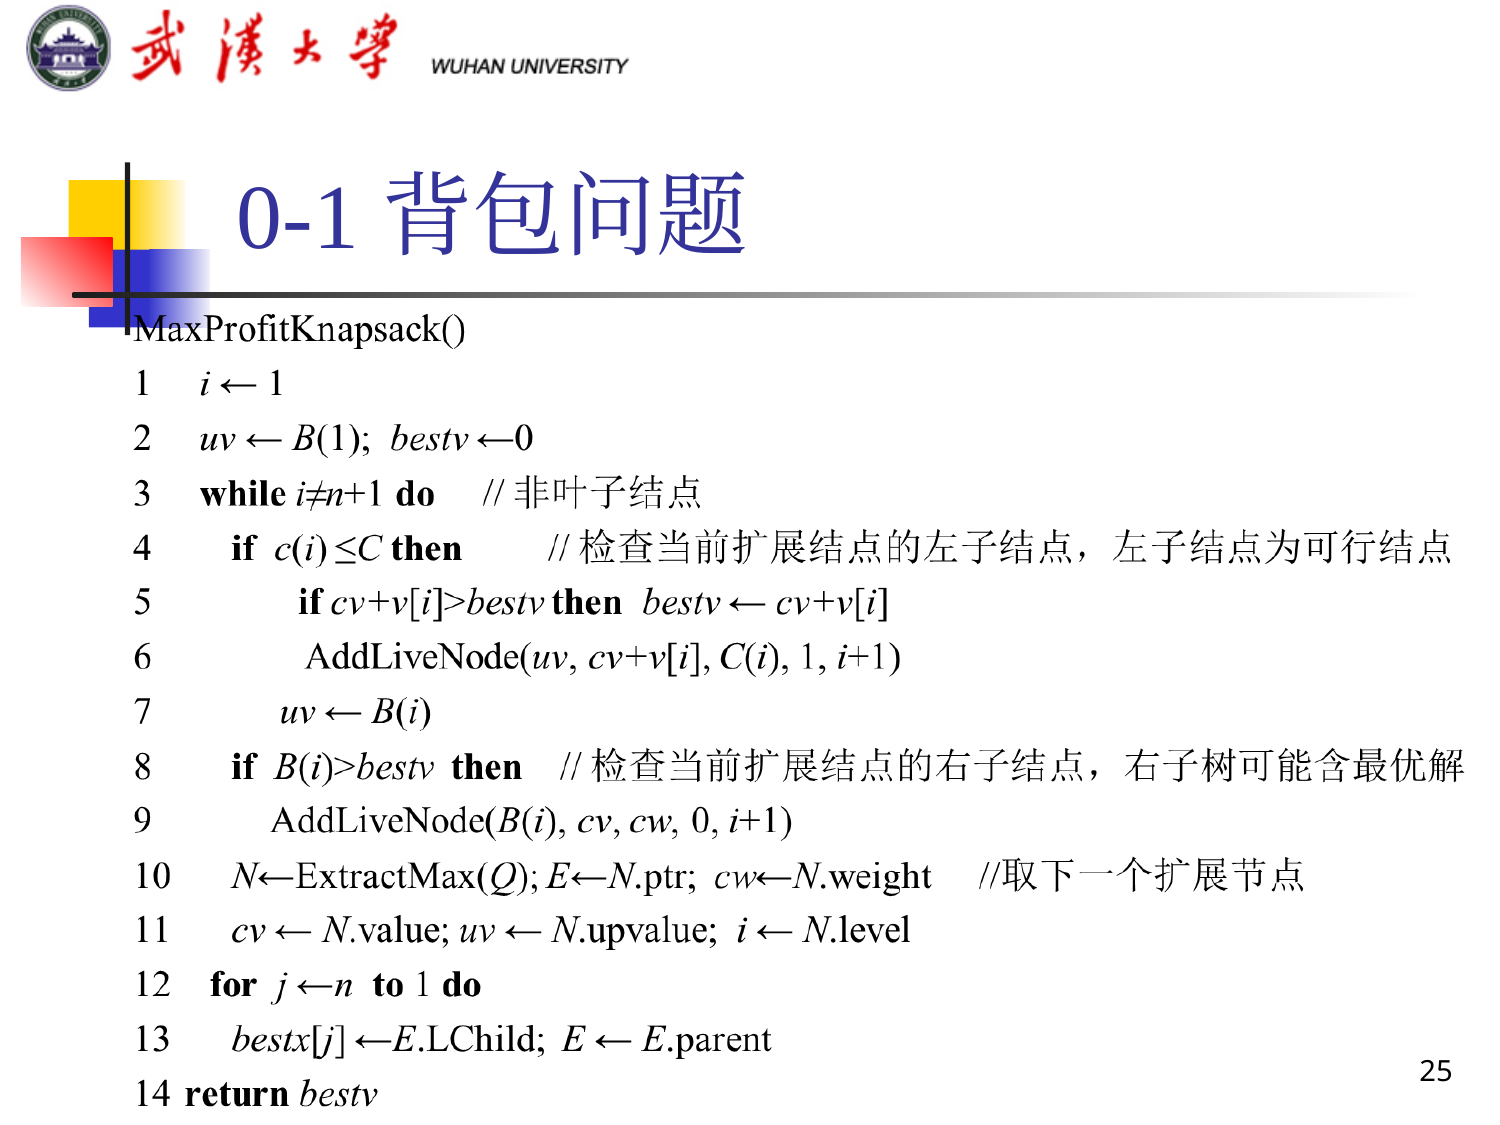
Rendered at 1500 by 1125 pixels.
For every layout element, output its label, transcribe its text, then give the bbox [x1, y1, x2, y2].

title 0-1背包问题 [221, 34, 1500, 275]
picture [109, 292, 1487, 1125]
picture [0, 0, 643, 93]
